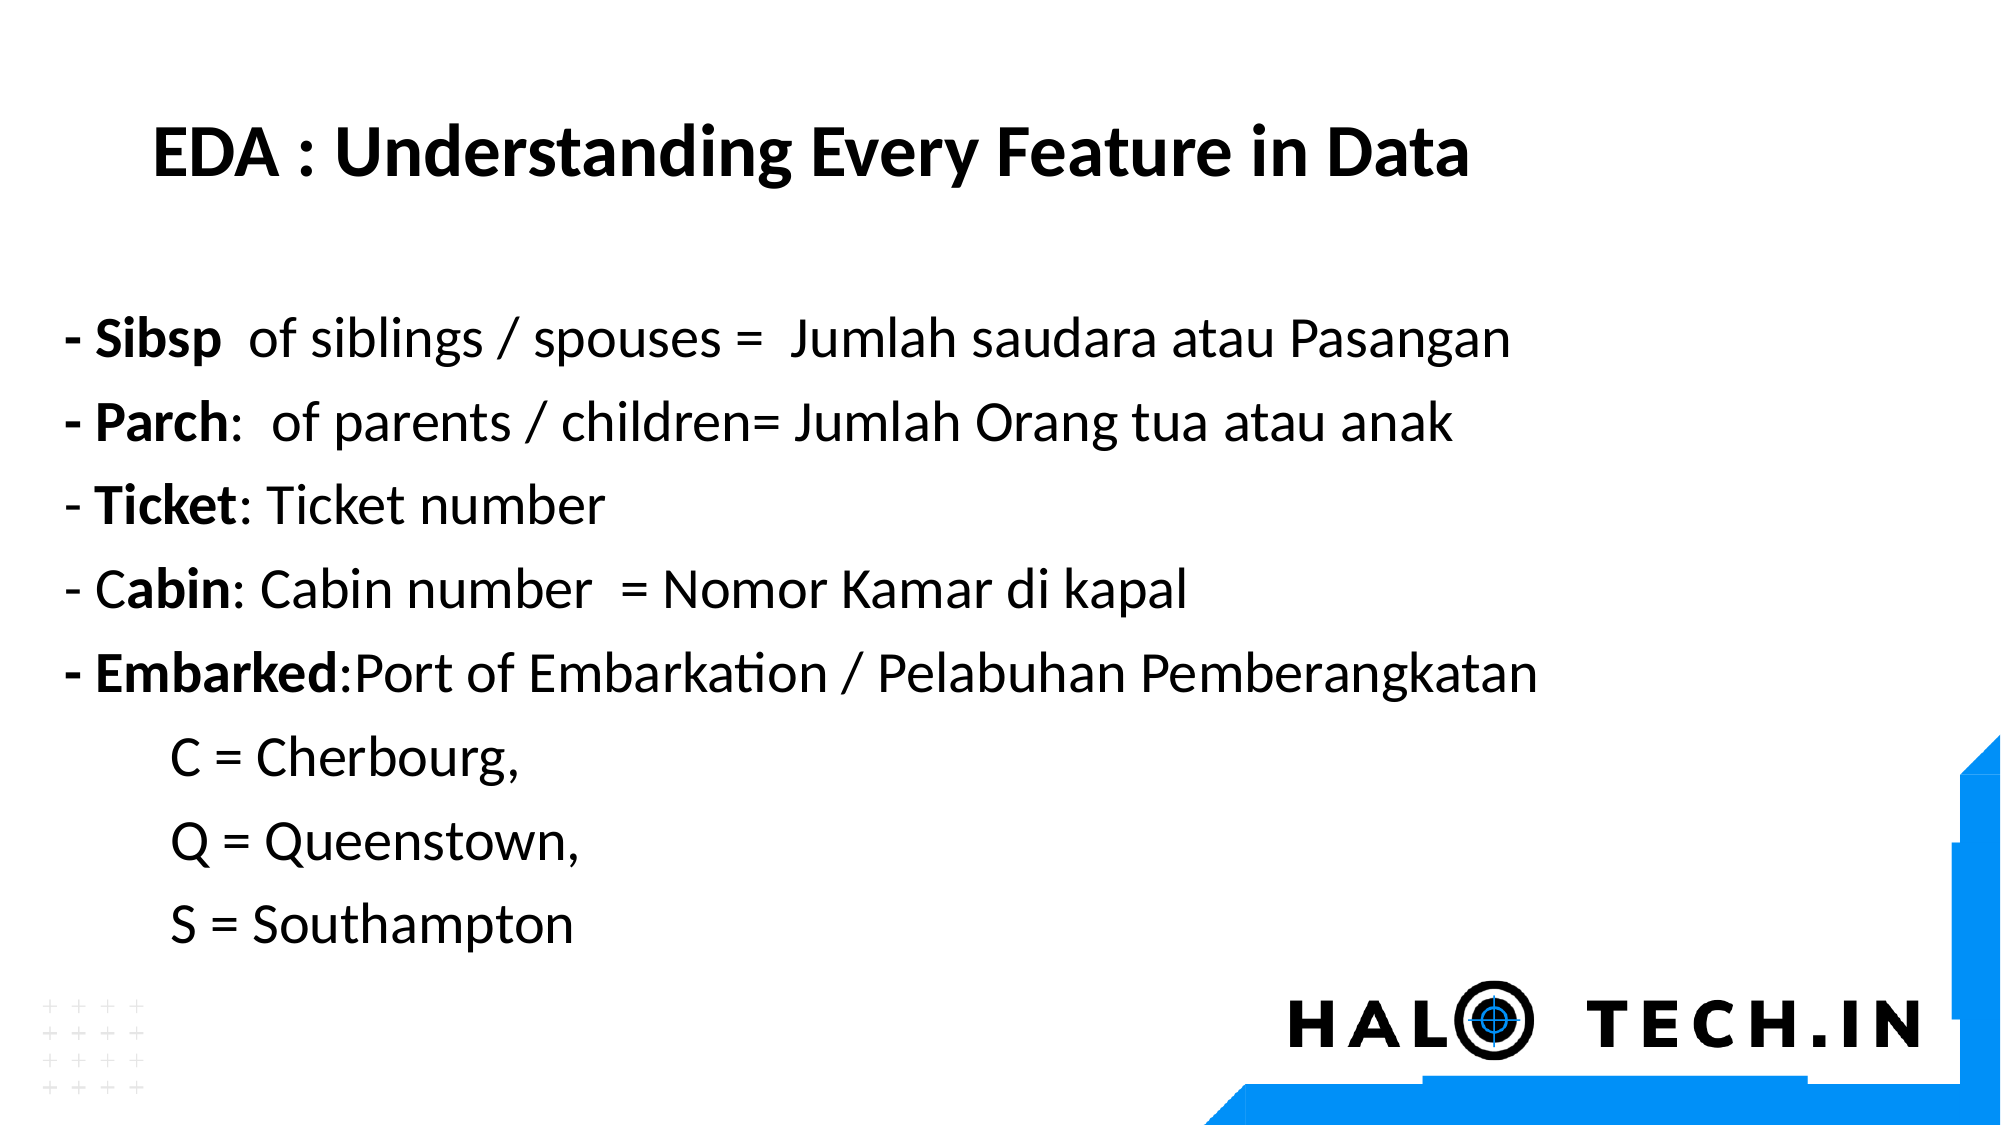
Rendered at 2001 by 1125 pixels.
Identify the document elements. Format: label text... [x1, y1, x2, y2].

title EDA : Understanding Every Feature in Data [137, 43, 1863, 262]
list - Sibsp of siblings / spouses = Jumlah saudara atau Pasangan - Parch: of parents / children= Jumlah Orang tua atau anak - Ticket: Ticket number - Cabin: Cabin number = Nomor Kamar di kapal - Embarked:Port of Embarkation / Pelabuhan Pemberangkatan C = Cherbourg, Q = Queenstown, S = Southampton [49, 299, 1863, 1014]
picture [0, 0, 2001, 1125]
